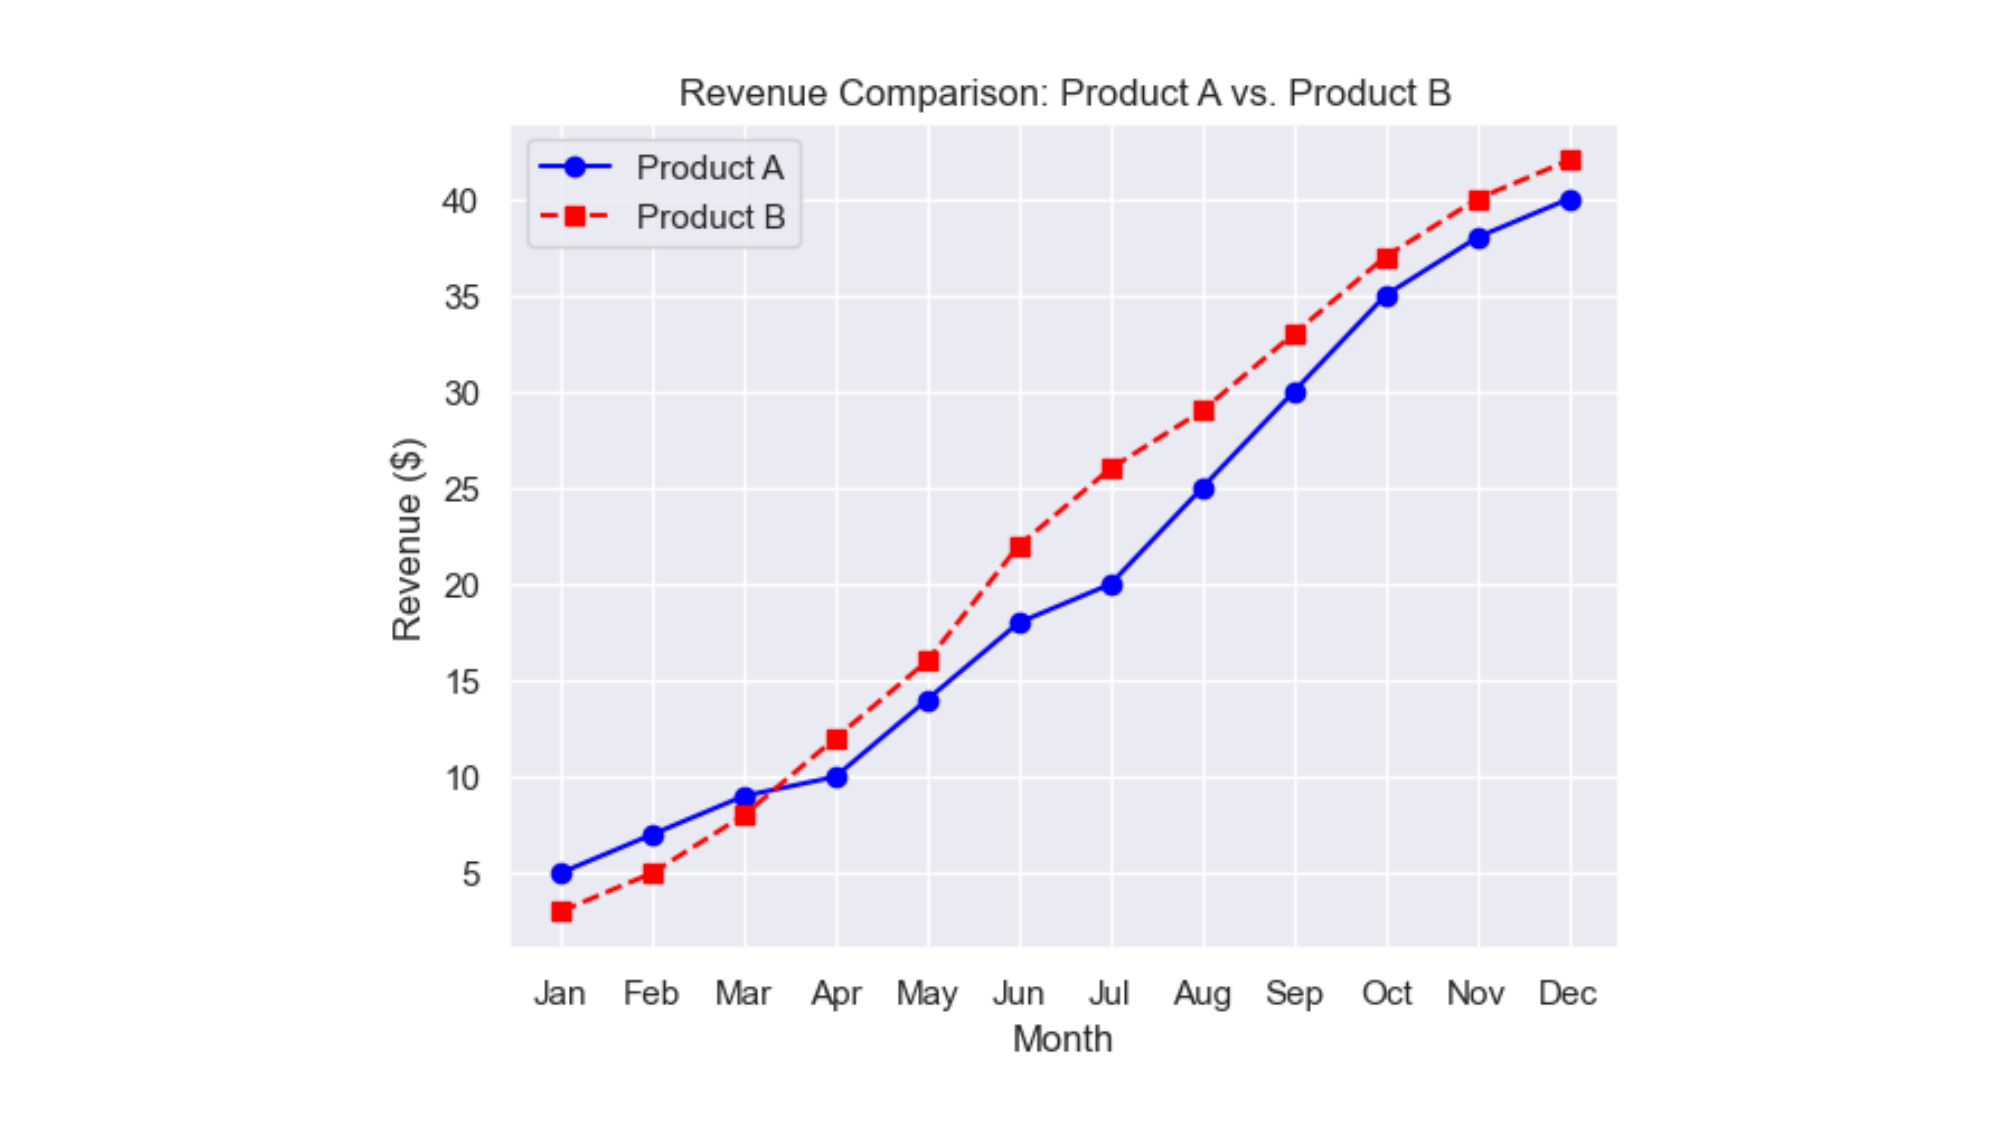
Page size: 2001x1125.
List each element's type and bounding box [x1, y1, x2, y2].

picture [371, 56, 1642, 1079]
